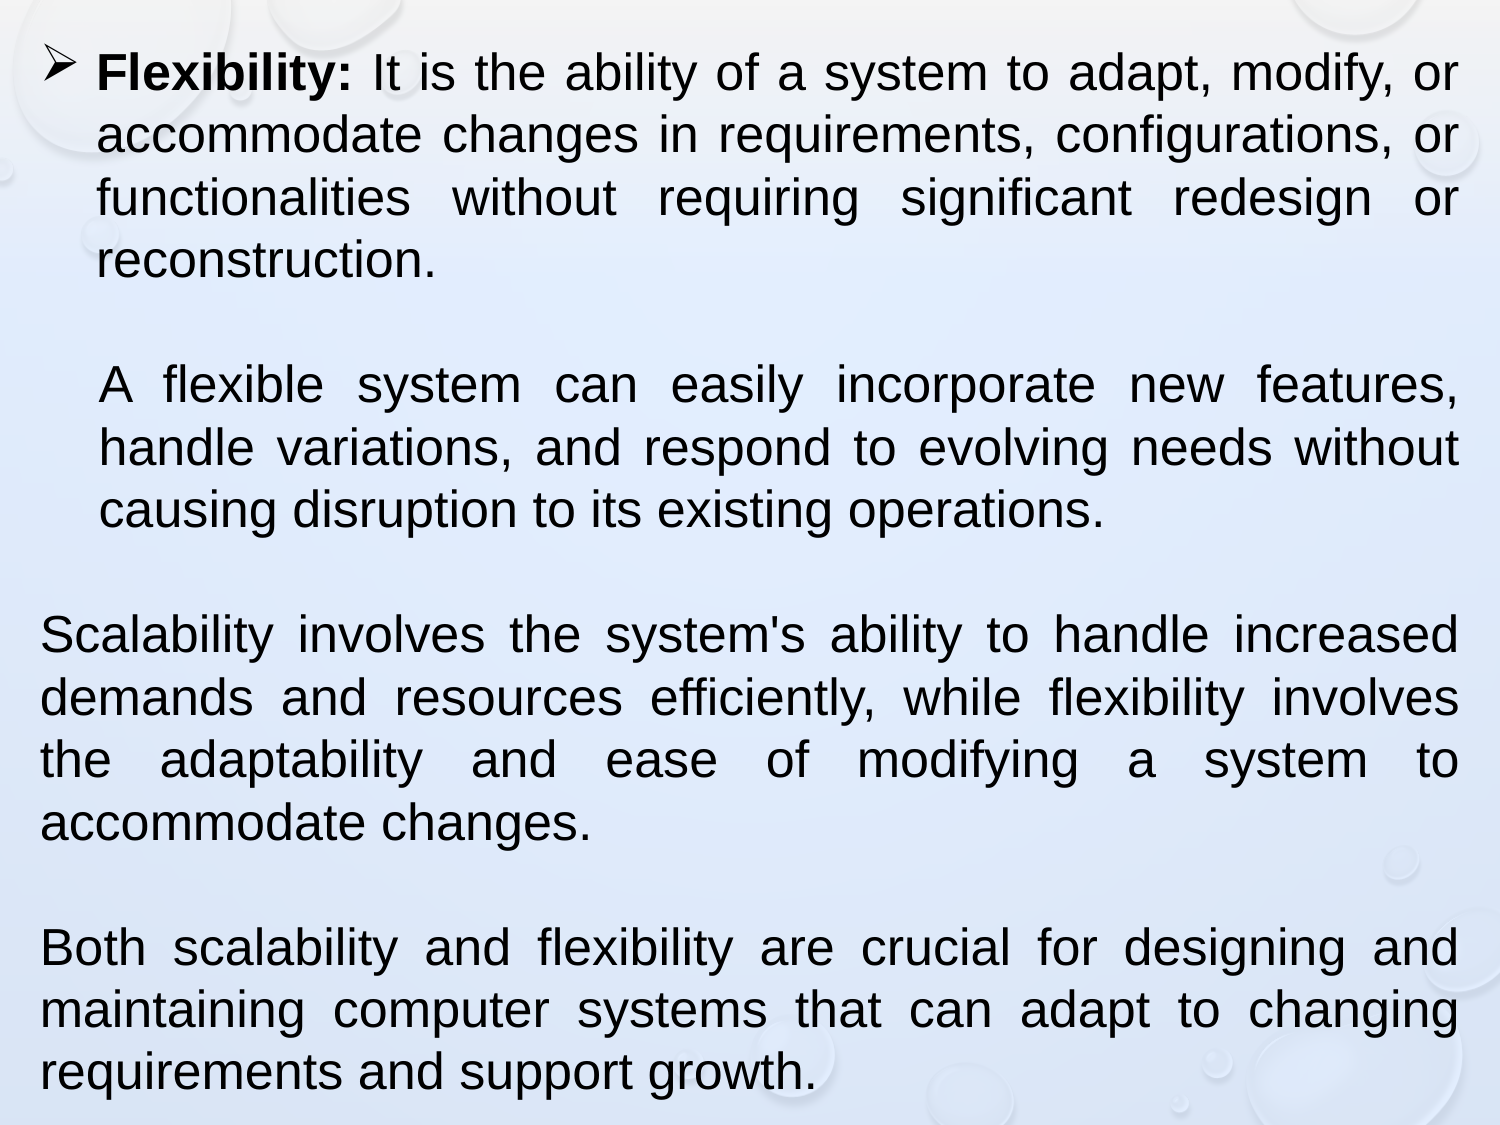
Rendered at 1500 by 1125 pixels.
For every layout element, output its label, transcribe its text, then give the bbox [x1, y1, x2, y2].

text_box Flexibility: It is the ability of a system to adapt, modify, or accommodate changes in requirements, configurations, or functionalities without requiring significant redesign or reconstruction. A flexible system can easily incorporate new features, handle variations, and respond to evolving needs without causing disruption to its existing operations. Scalability involves the system's ability to handle increased demands and resources efficiently, while flexibility involves the adaptability and ease of modifying a system to accommodate changes. Both scalability and flexibility are crucial for designing and maintaining computer systems that can adapt to changing requirements and support growth. [24, 30, 1475, 1108]
text_box [0, 0, 1500, 1125]
